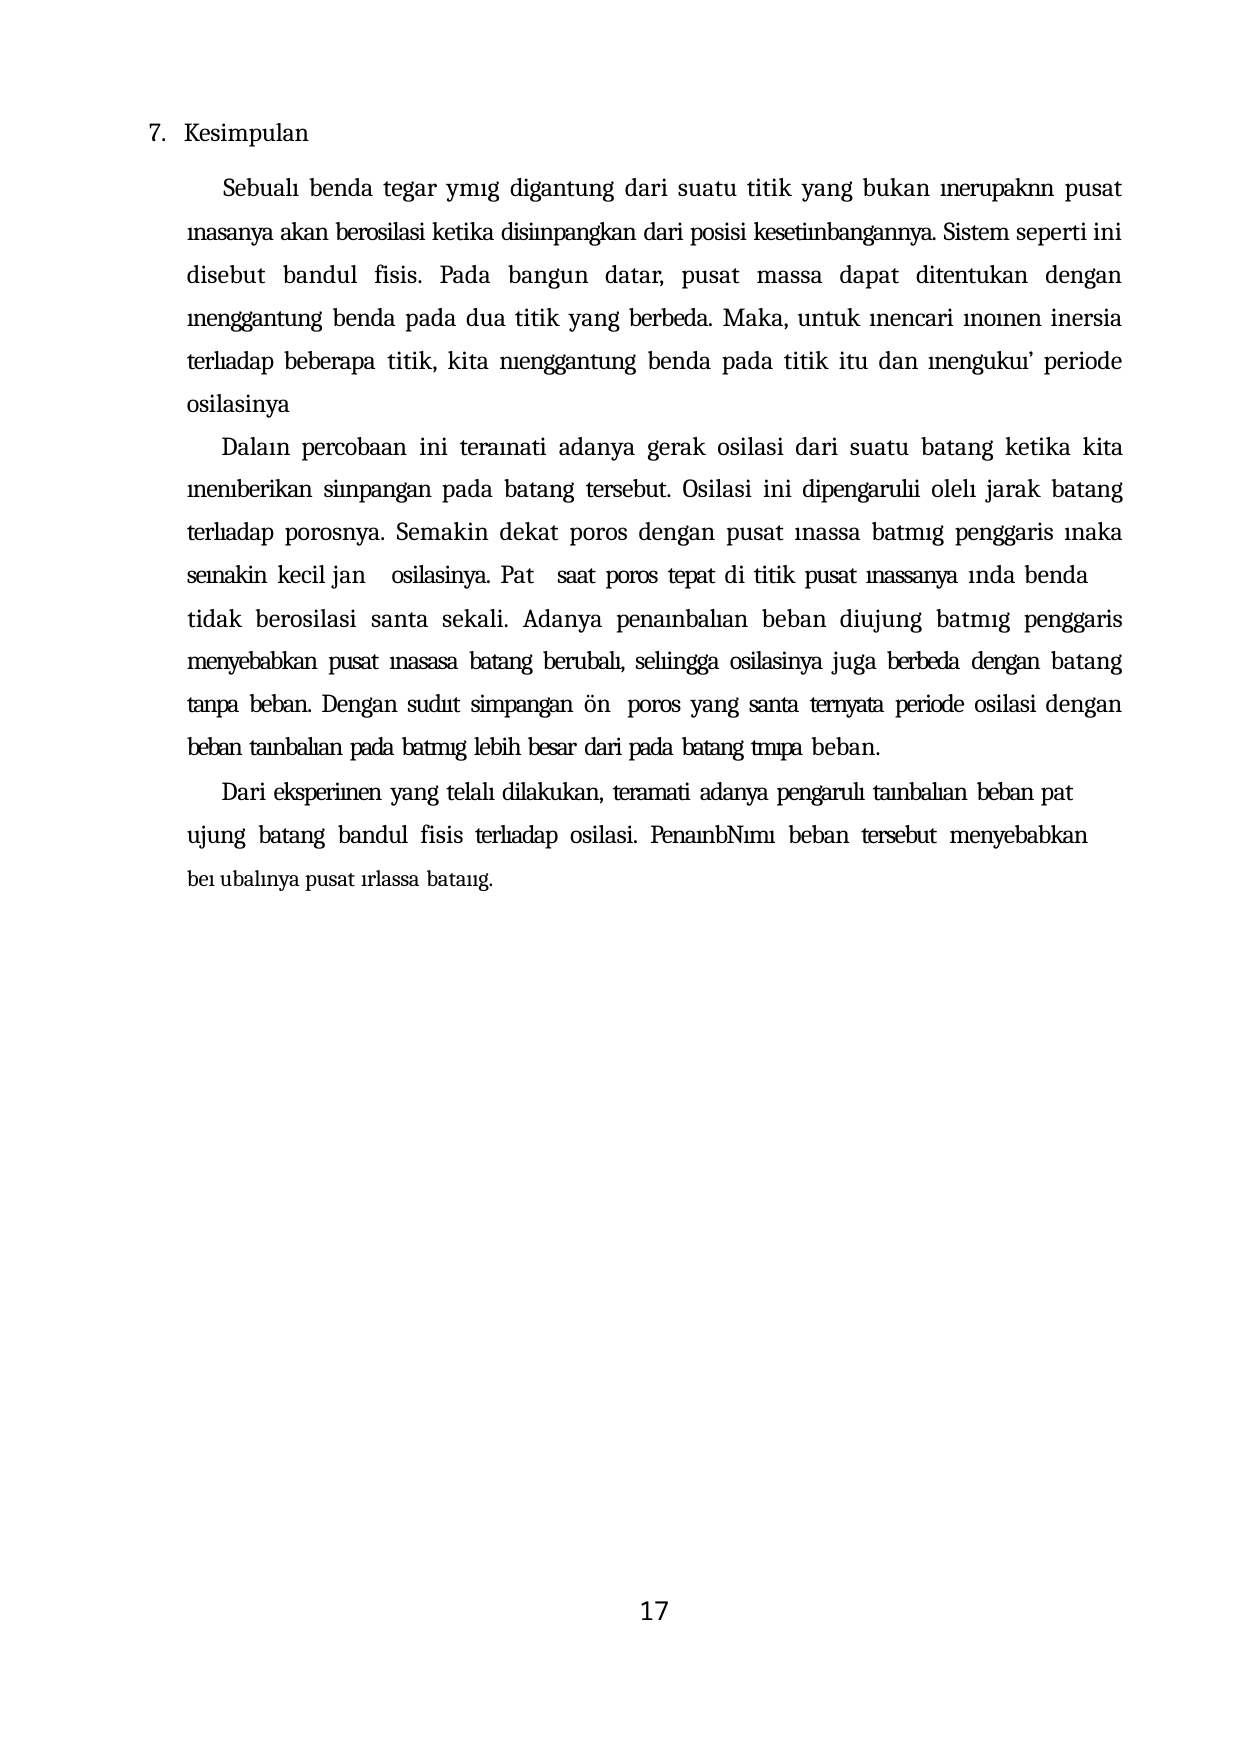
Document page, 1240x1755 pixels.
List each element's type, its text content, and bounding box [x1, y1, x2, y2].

text_box 7. Kesimpulan Sebualı benda tegar ymıg digantung dari suatu titik yang bukan ınerupaknn pusat ınasanya akan berosilasi ketika disiınpangkan dari posisi kesetiınbangannya. Sistem seperti ini disebut bandul fisis. Pada bangun datar, pusat massa dapat ditentukan dengan ınenggantung benda pada dua titik yang berbeda. Maka, untuk ınencari ınoınen inersia terlıadap beberapa titik, kita nıenggantung benda pada titik itu dan ınengukuı’ periode osilasinya Dalaın percobaan ini teraınati adanya gerak osilasi dari suatu batang ketika kita ınenıberikan siınpangan pada batang tersebut. Osilasi ini dipengarulıi olelı jarak batang terlıadap porosnya. Semakin dekat poros dengan pusat ınassa batmıg penggaris ınaka seınakin kecil jan osilasinya. Pat saat poros tepat di titik pusat ınassanya ında benda tidak berosilasi santa sekali. Adanya penaınbalıan beban diujung batmıg penggaris menyebabkan pusat ınasasa batang berubalı, selıingga osilasinya juga berbeda dengan batang tanpa beban. Dengan sudııt simpangan ön poros yang santa ternyata periode osilasi dengan beban taınbalıan pada batmıg lebih besar dari pada batang tmıpa beban. Dari eksperiınen yang telalı dilakukan, teramati adanya pengarulı taınbalıan beban pat ujung batang bandul fisis terlıadap osilasi. PenaınbNımı beban tersebut menyebabkan beı ubalınya pusat ırlassa bataııg. [146, 112, 1124, 892]
slide_number 17 [219, 1550, 1046, 1755]
